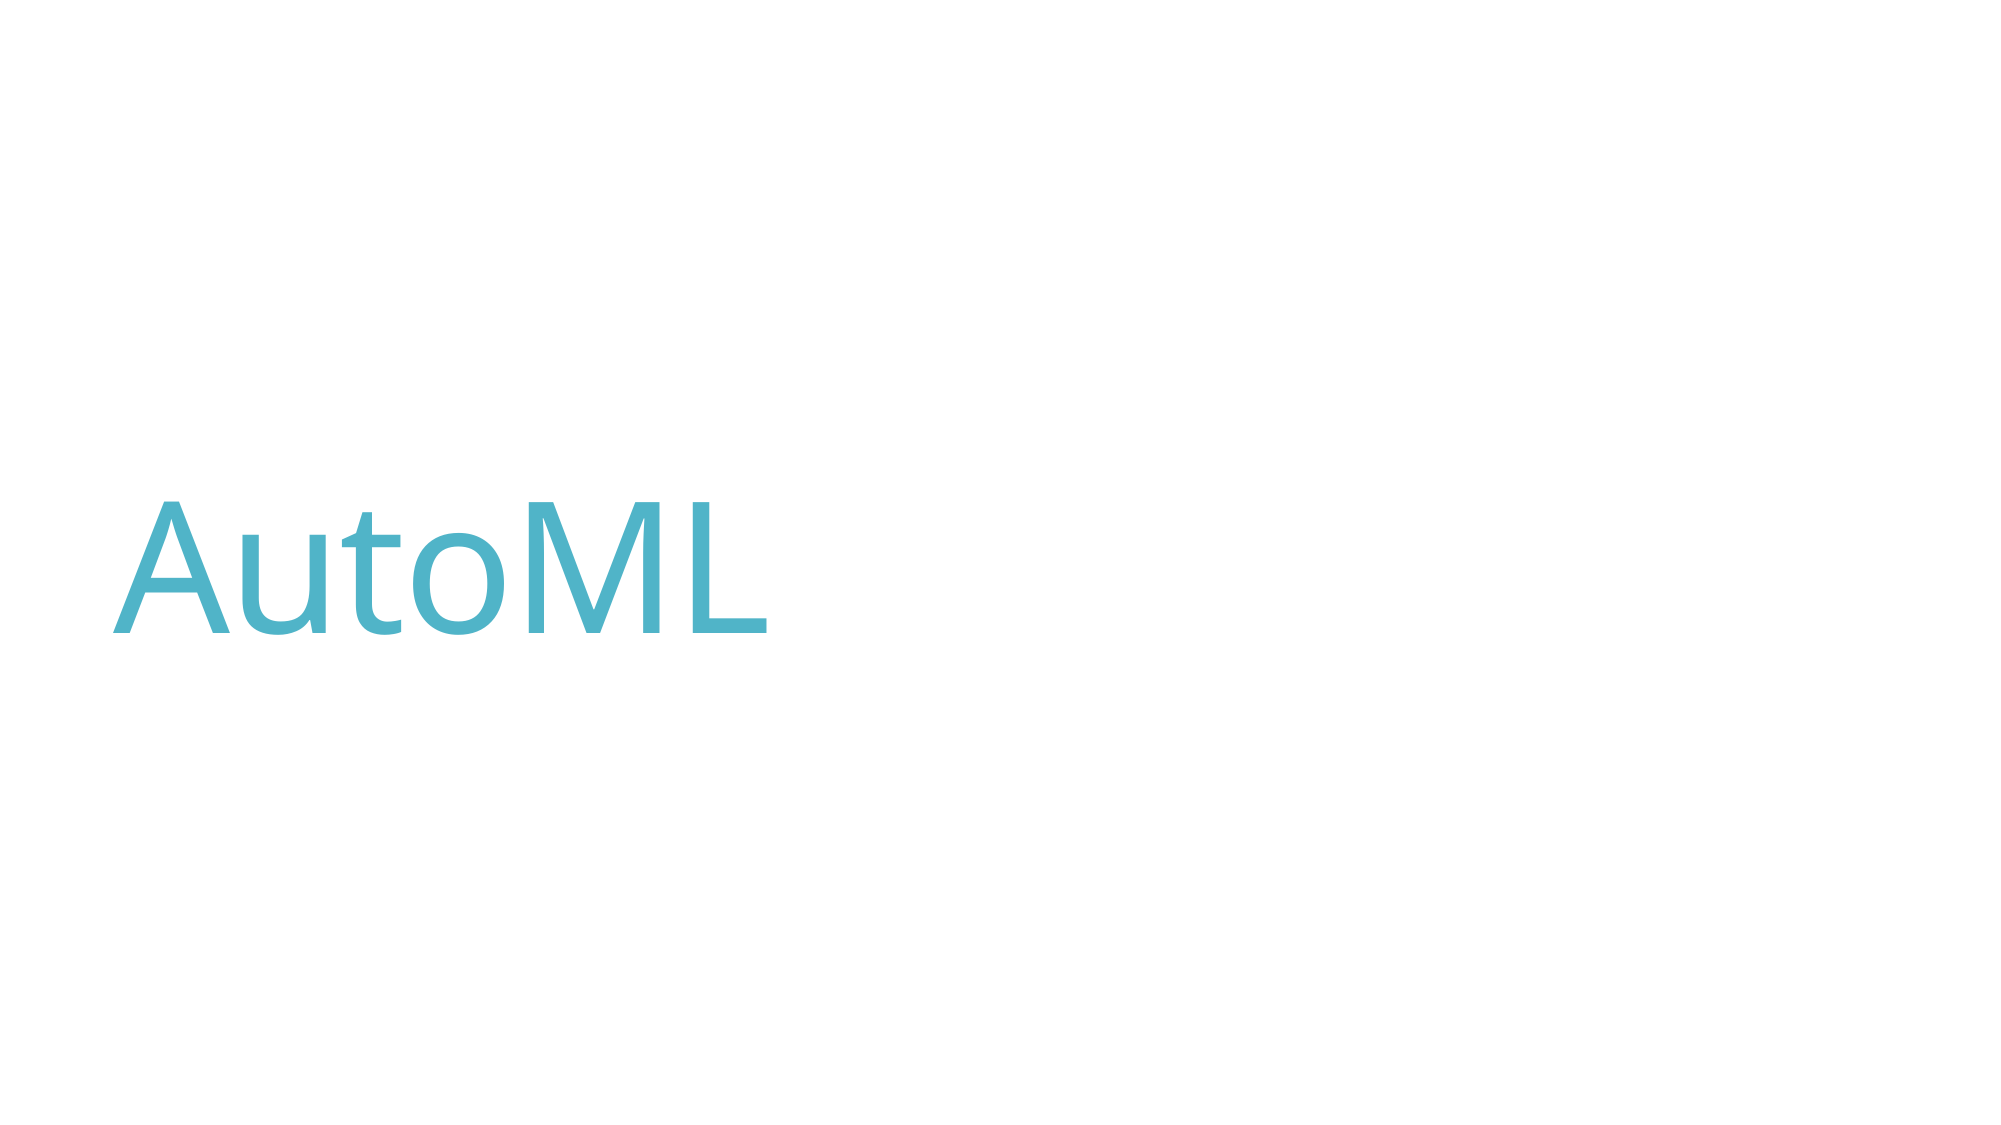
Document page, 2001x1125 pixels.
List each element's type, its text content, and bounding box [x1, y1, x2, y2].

title AutoML [98, 125, 1868, 677]
